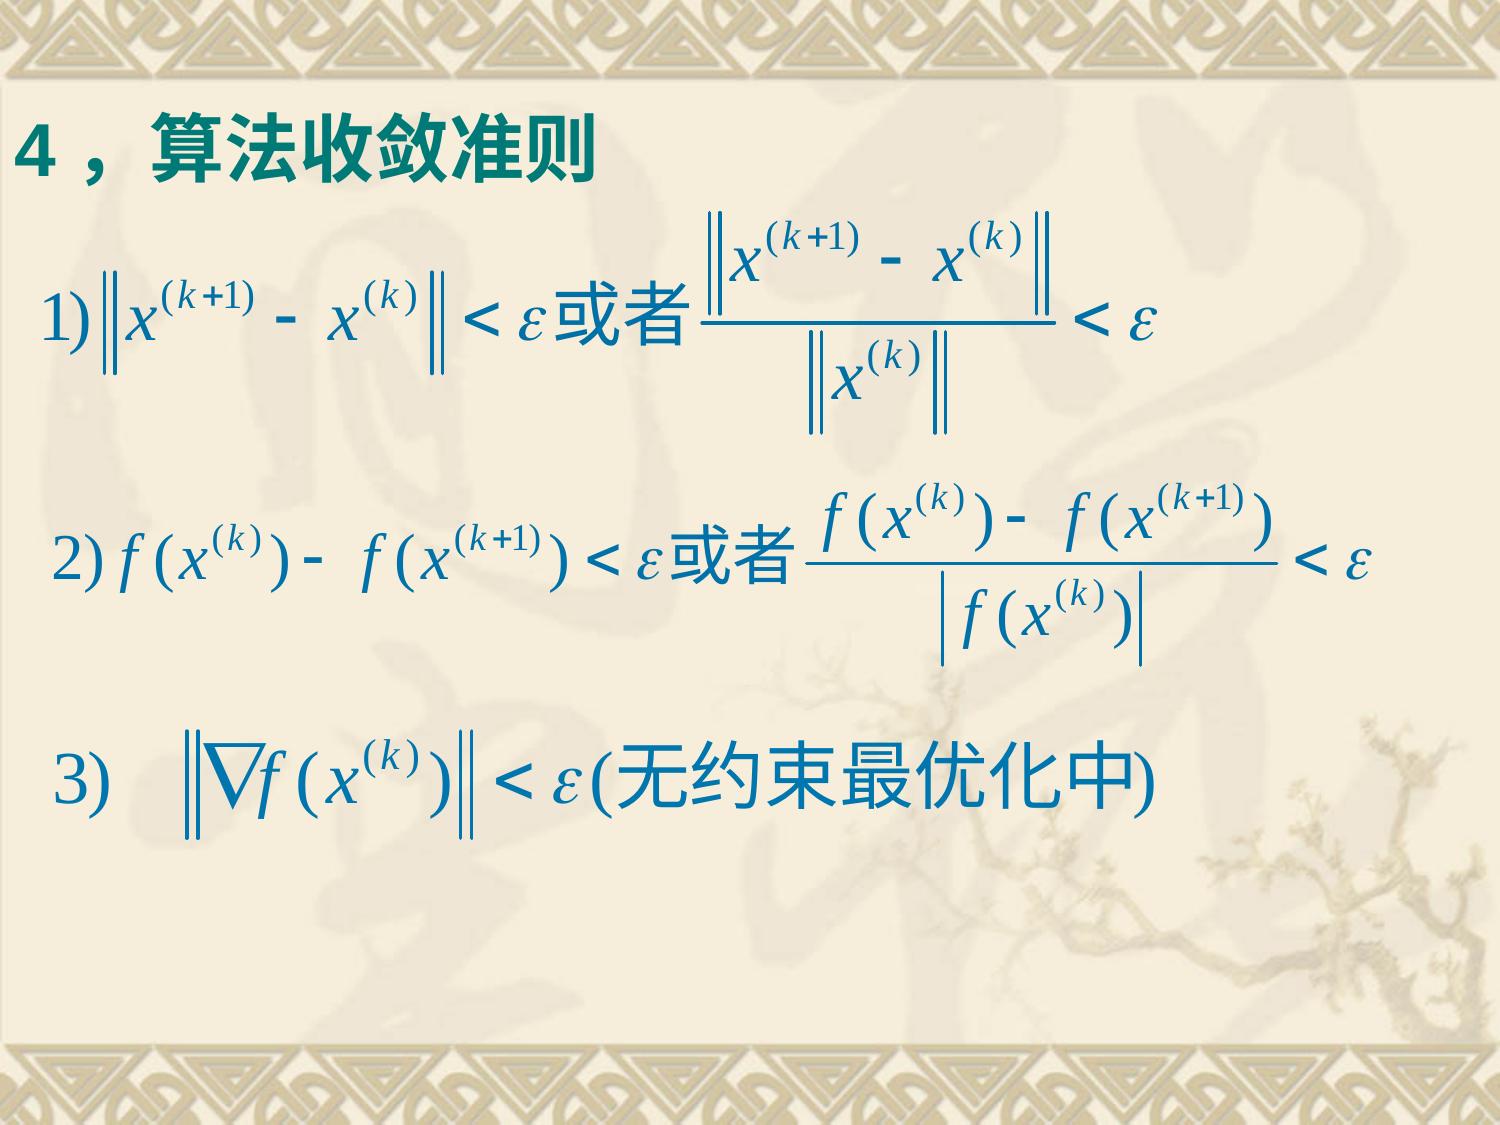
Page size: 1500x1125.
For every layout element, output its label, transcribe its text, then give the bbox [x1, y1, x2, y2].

picture [0, 0, 1500, 1125]
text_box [41, 465, 1388, 678]
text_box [43, 716, 1172, 854]
text_box 4，算法收敛准则 [0, 55, 627, 238]
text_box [35, 198, 1176, 447]
